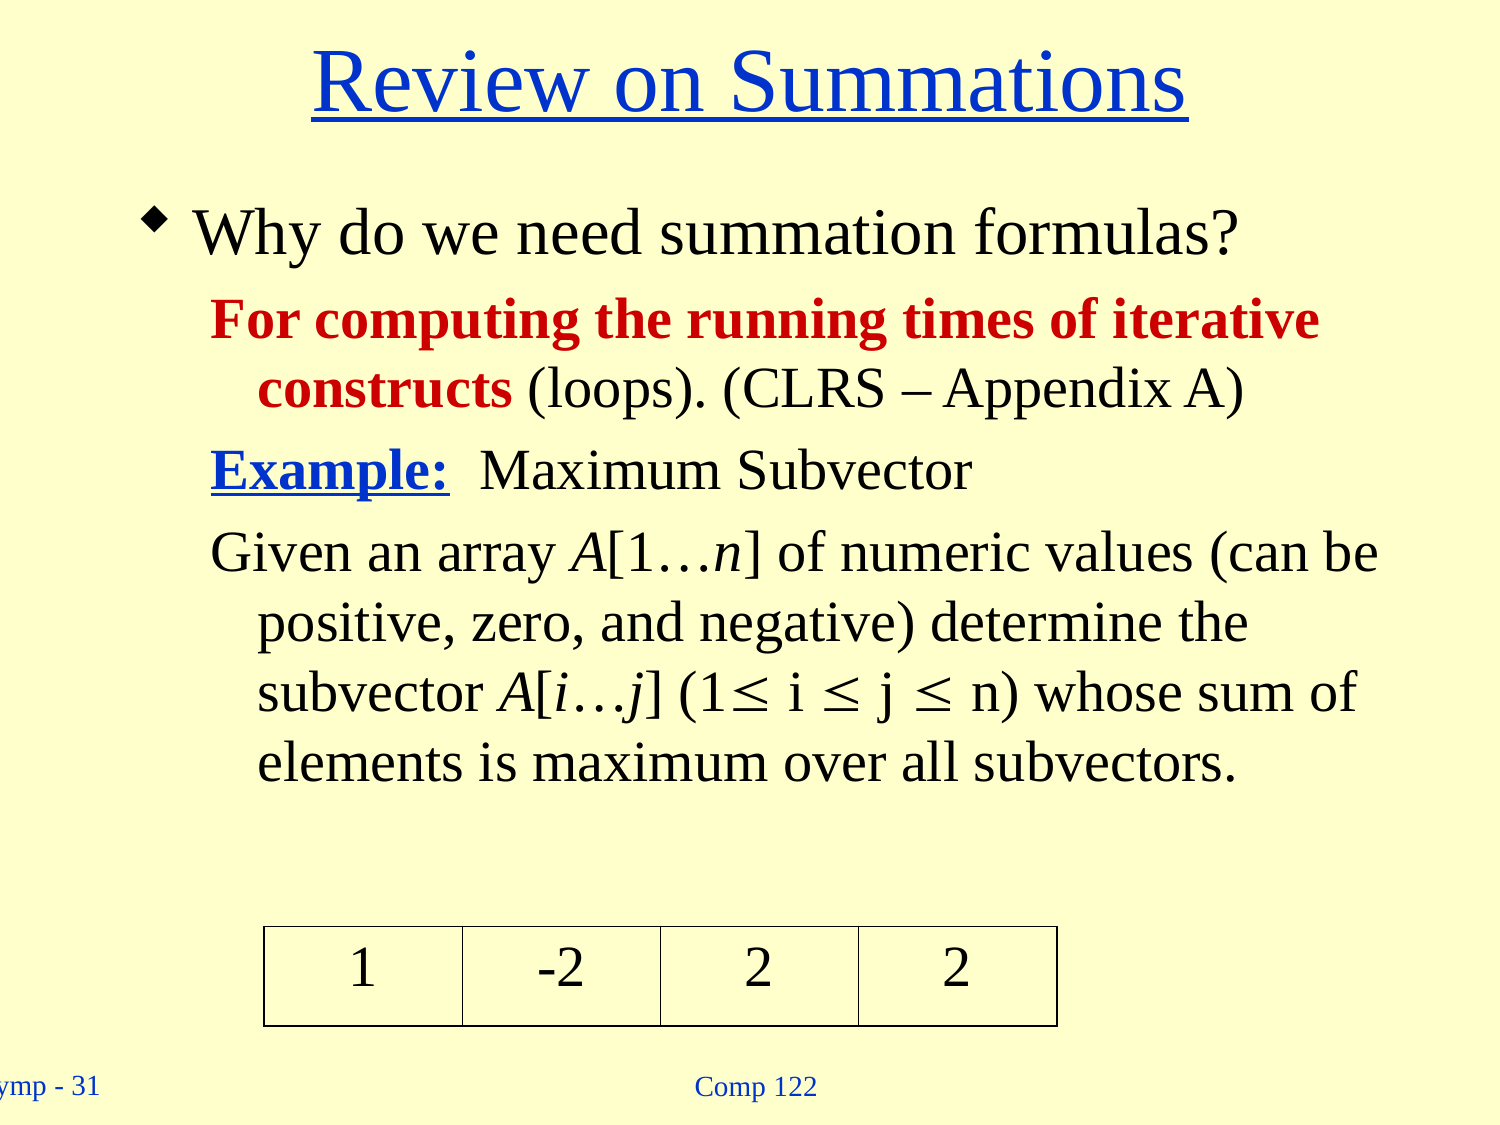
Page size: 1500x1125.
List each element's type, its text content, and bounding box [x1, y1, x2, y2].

list Why do we need summation formulas? For computing the running times of iterative constructs (loops). (CLRS – Appendix A) Example: Maximum Subvector Given an array A[1…n] of numeric values (can be positive, zero, and negative) determine the subvector A[i…j] (1 i  j  n) whose sum of elements is maximum over all subvectors. [120, 180, 1396, 1031]
footer Comp 122 [599, 1046, 913, 1123]
table_header -2 [463, 927, 660, 1025]
title Review on Summations [0, 0, 1500, 151]
table_header 1 [265, 927, 462, 1025]
table_header 2 [661, 927, 858, 1025]
table_header 2 [859, 927, 1056, 1025]
